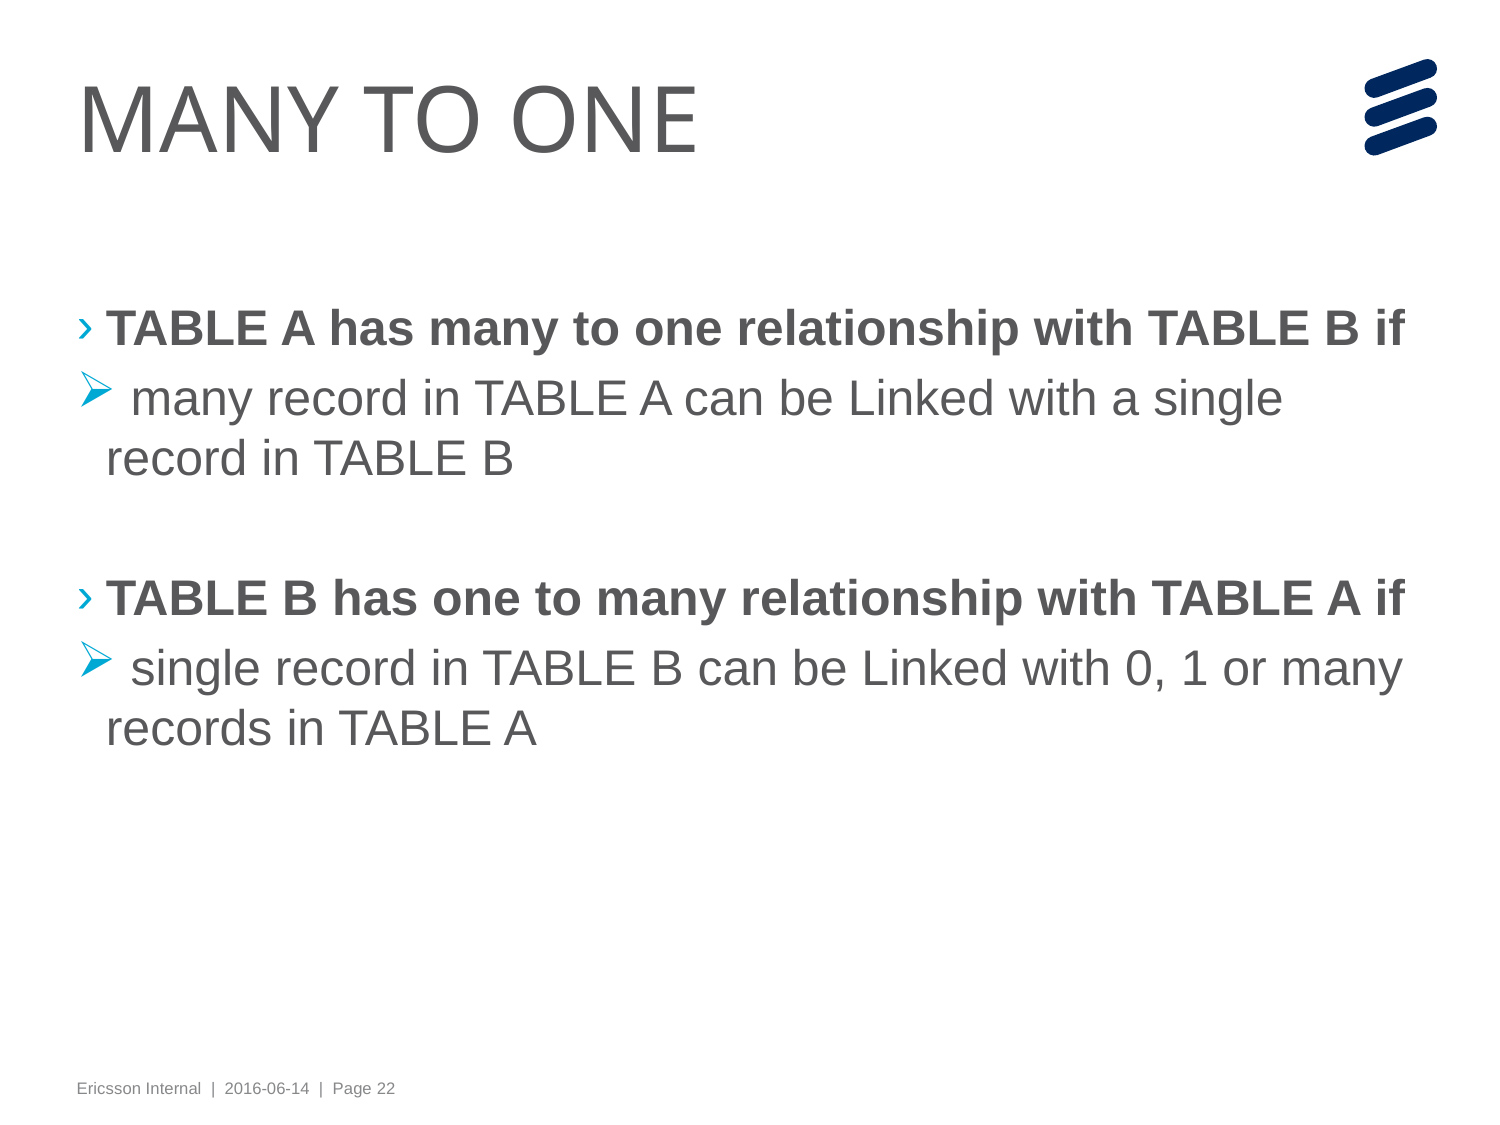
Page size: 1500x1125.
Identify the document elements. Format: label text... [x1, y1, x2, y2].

title MANY TO ONE [64, 39, 1295, 218]
list TABLE A has many to one relationship with TABLE B if many record in TABLE A can be Linked with a single record in TABLE B TABLE B has one to many relationship with TABLE A if single record in TABLE B can be Linked with 0, 1 or many records in TABLE A [64, 295, 1436, 928]
